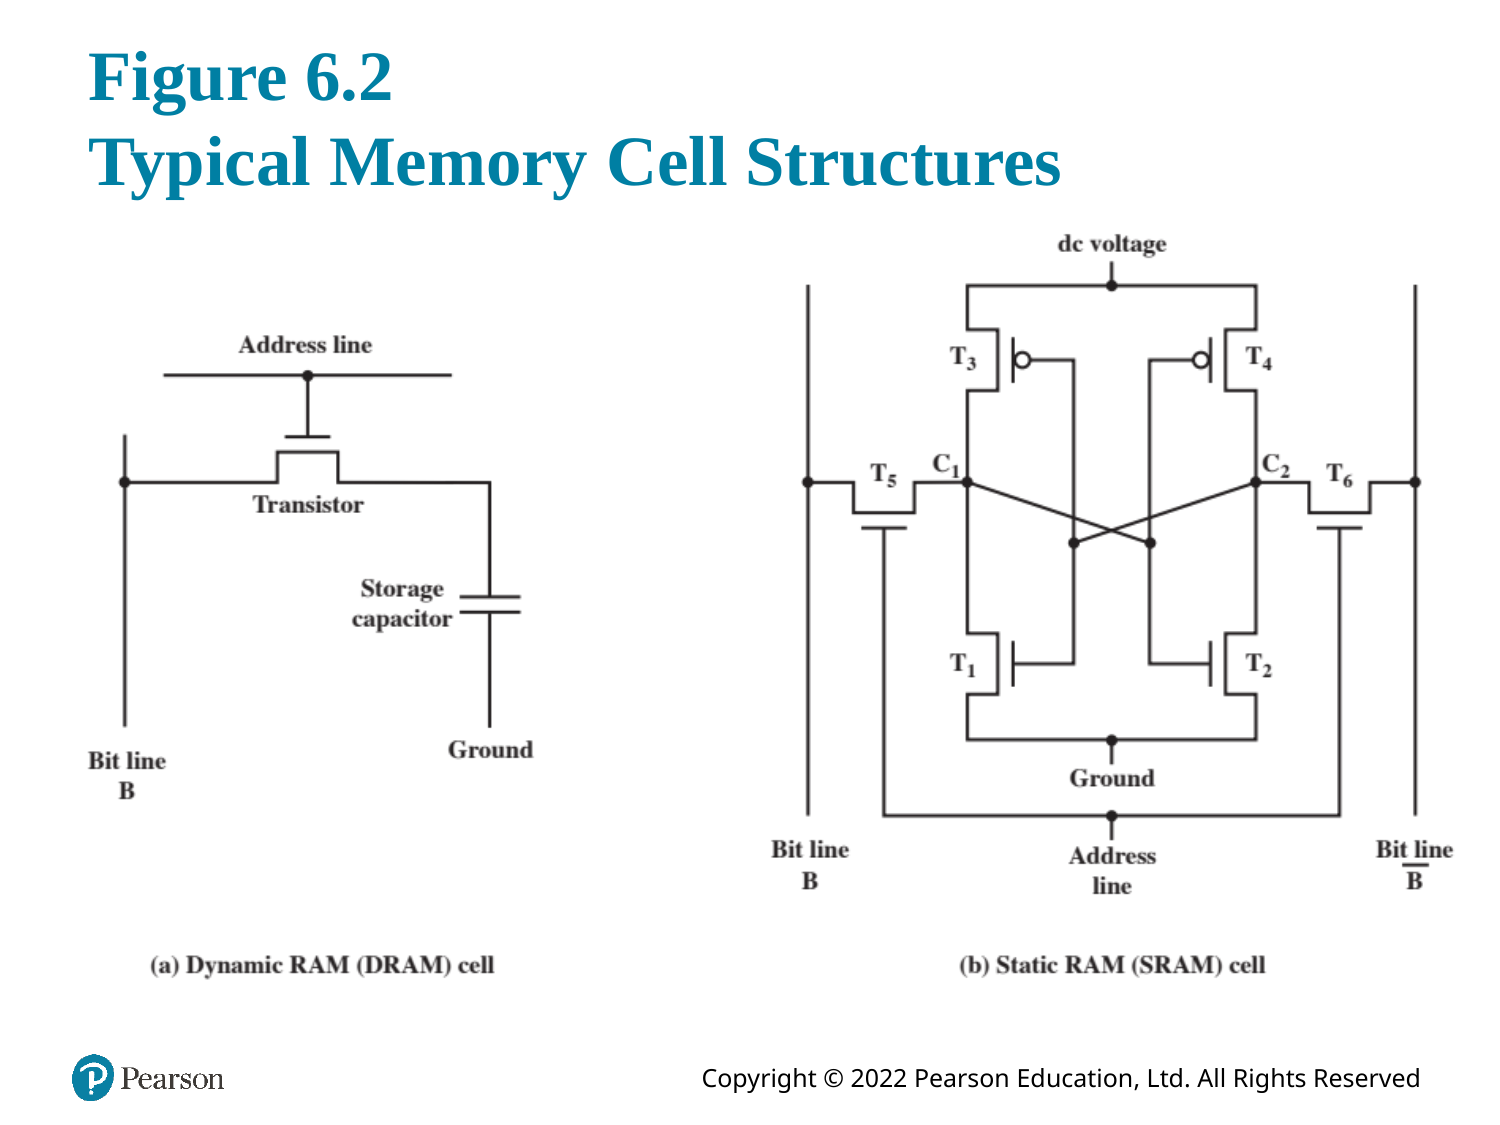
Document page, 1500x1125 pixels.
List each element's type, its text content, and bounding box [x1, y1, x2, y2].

picture [99, 1054, 224, 1101]
picture [72, 1054, 88, 1070]
picture [81, 1063, 106, 1088]
picture [72, 1088, 82, 1101]
picture [73, 226, 1463, 988]
title Figure 6.2 Typical Memory Cell Structures [73, 32, 1424, 215]
